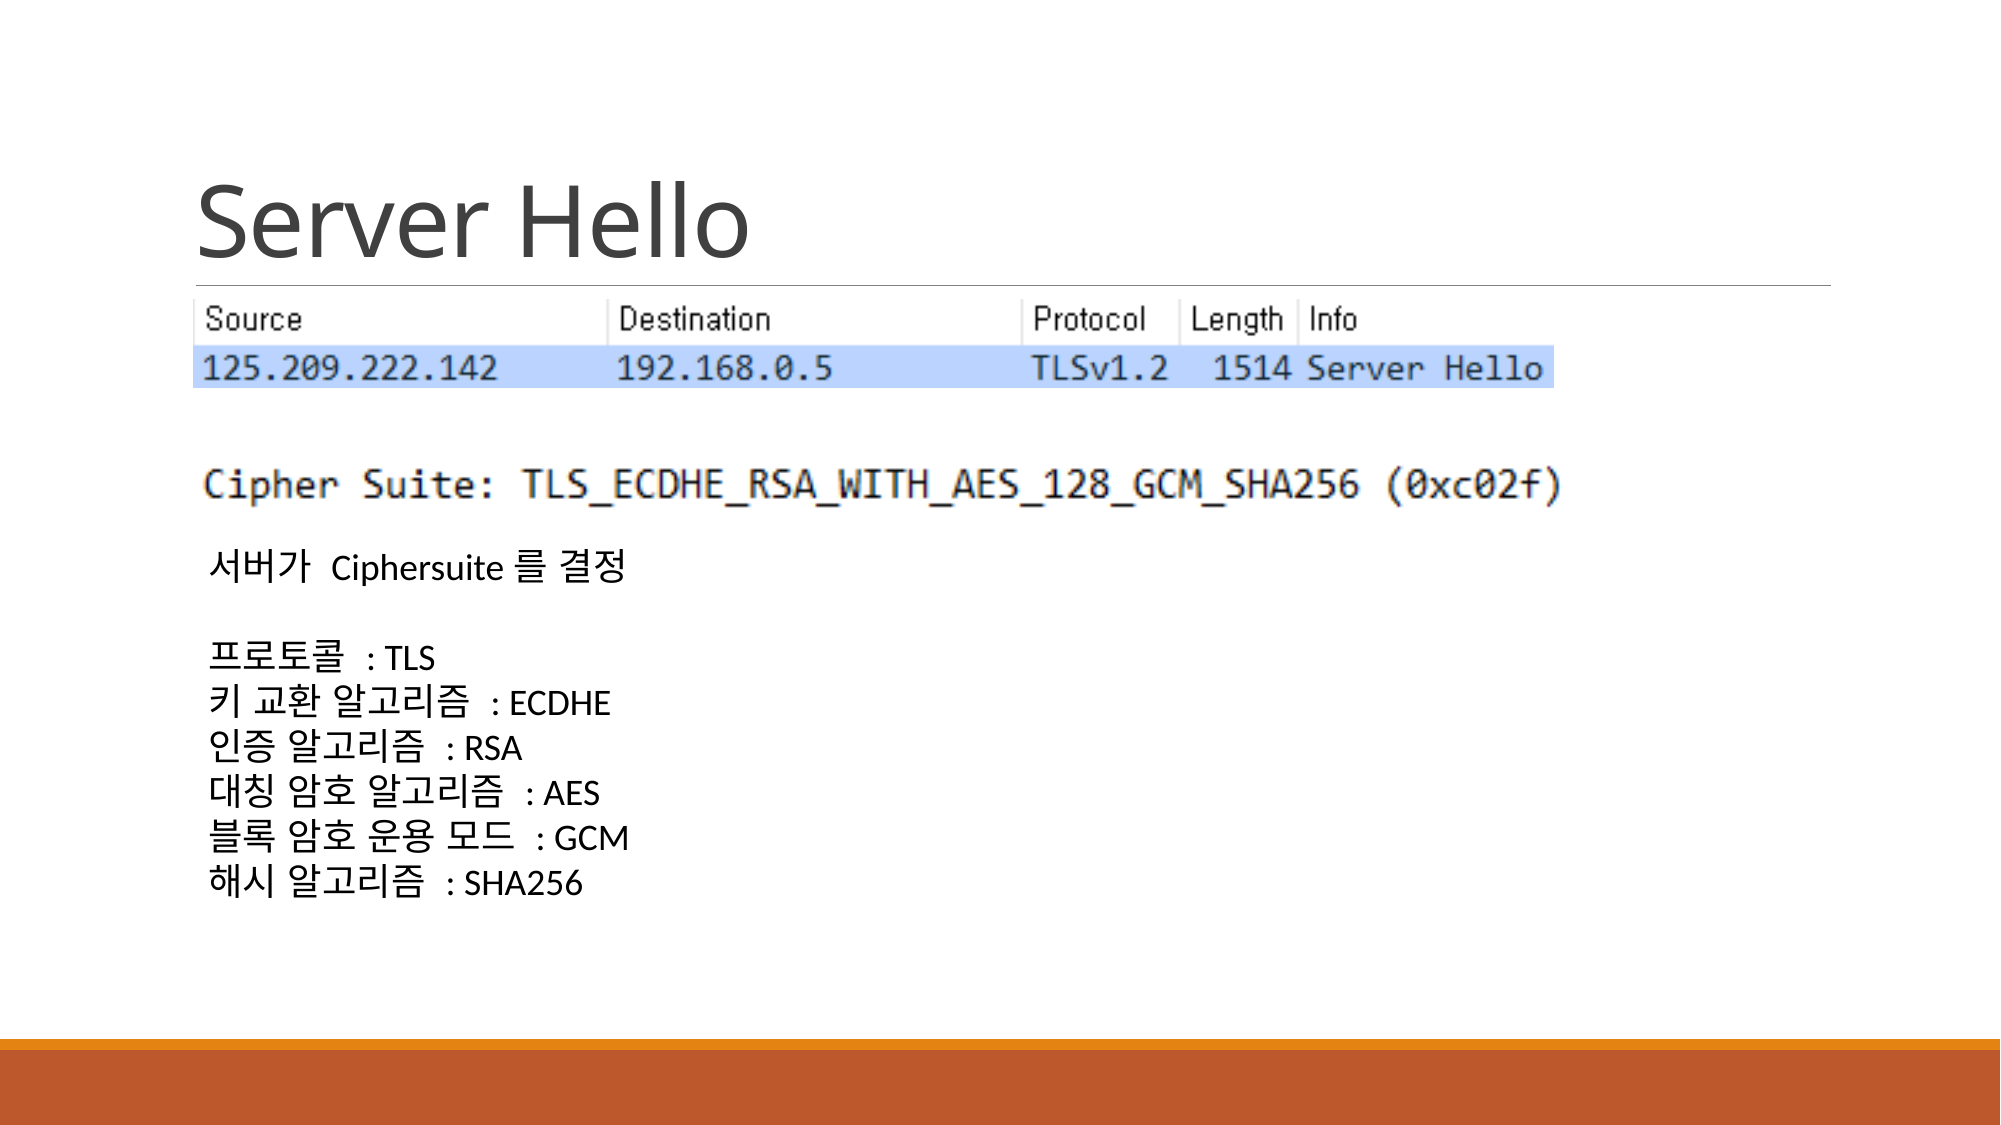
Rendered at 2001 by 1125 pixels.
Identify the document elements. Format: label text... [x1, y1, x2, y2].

text_box 서버가 Ciphersuite를 결정 프로토콜 : TLS 키 교환 알고리즘 : ECDHE 인증 알고리즘 : RSA 대칭 암호 알고리즘 : AES 블록 암호 운용 모드 : GCM 해시 알고리즘 : SHA256 [193, 535, 1791, 910]
title Server Hello [180, 47, 1830, 285]
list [193, 298, 1555, 389]
picture [193, 450, 1571, 523]
